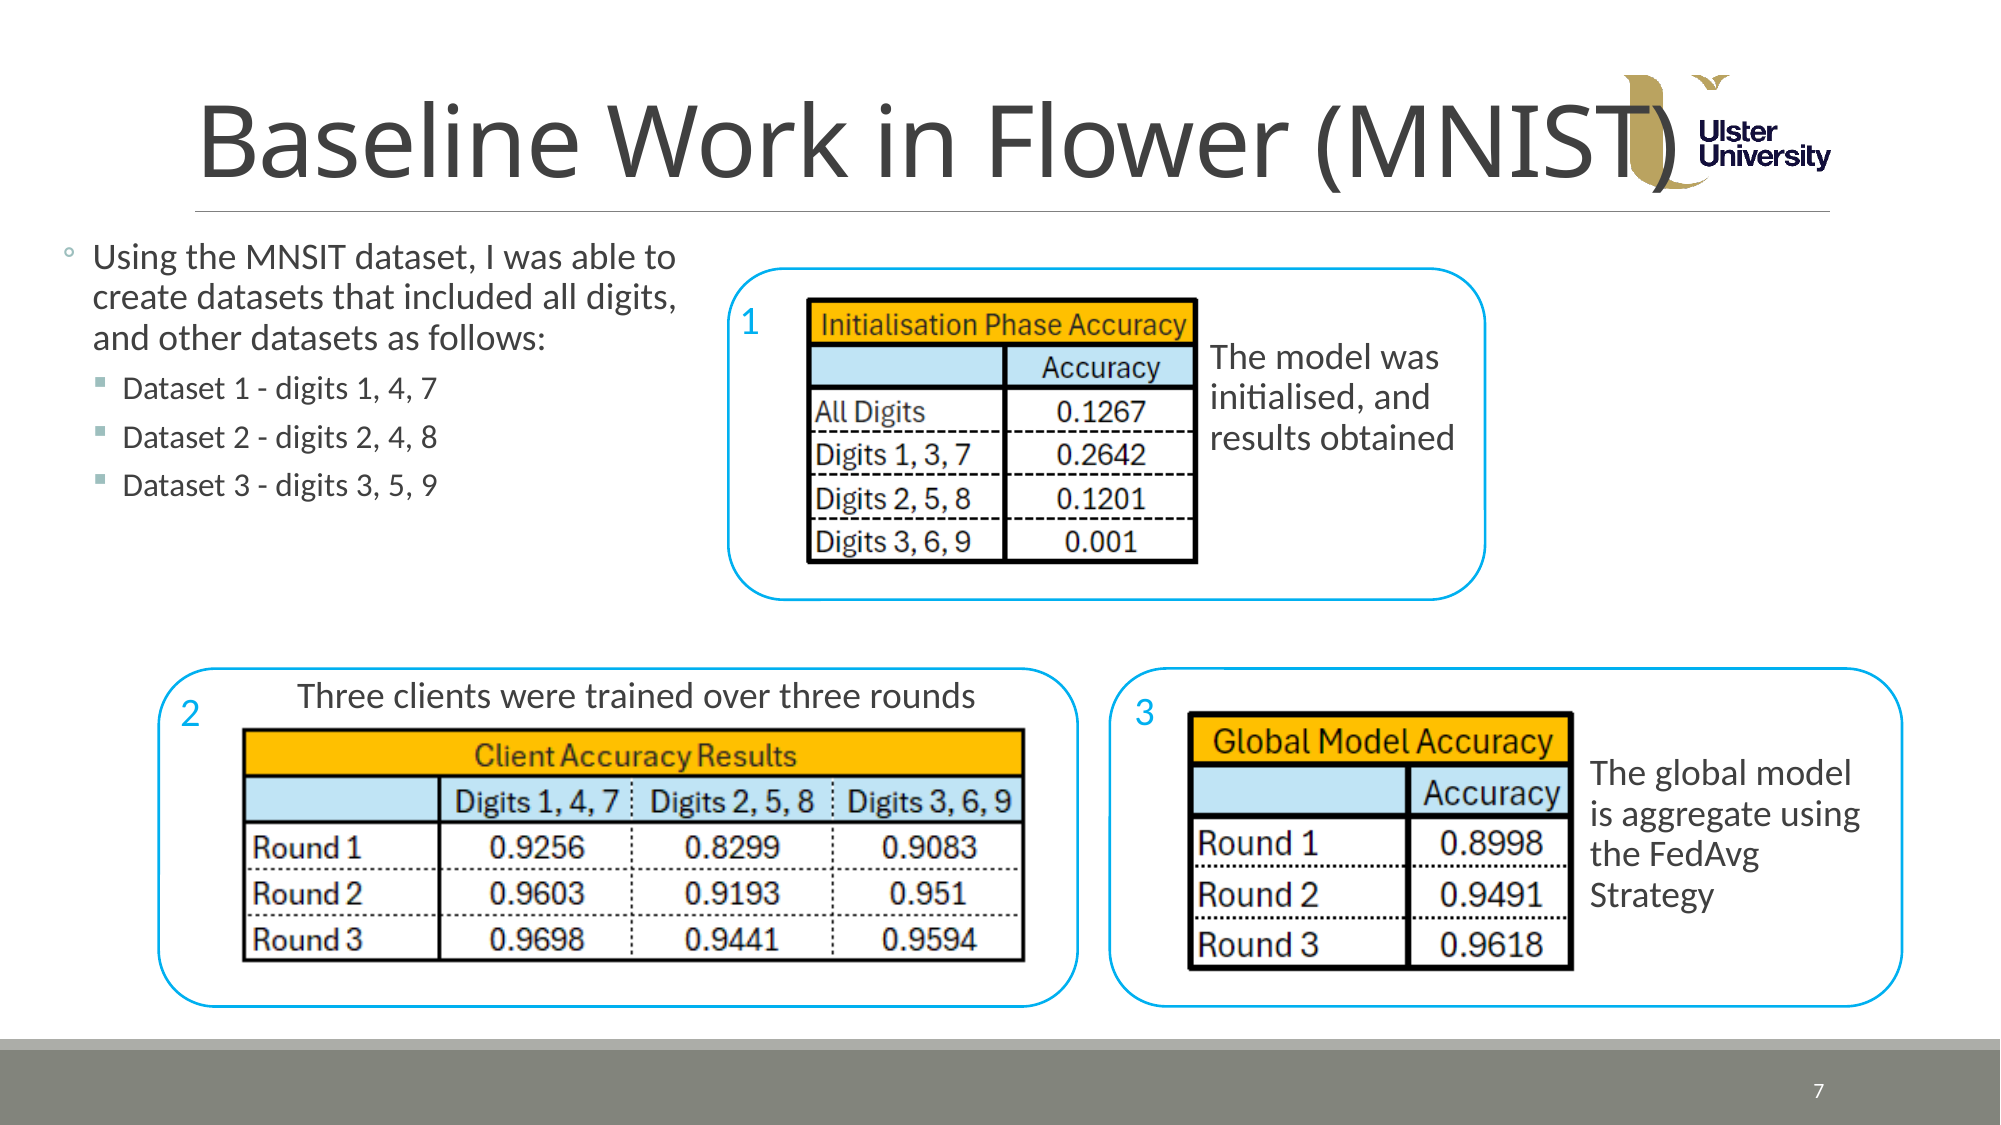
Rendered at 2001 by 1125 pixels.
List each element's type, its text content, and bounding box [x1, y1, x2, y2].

text_box [727, 267, 1487, 602]
text_box 3 [1089, 683, 1164, 743]
title Baseline Work in Flower (MNIST) [180, 47, 1830, 206]
text_box [157, 667, 1079, 1008]
text_box [1108, 667, 1904, 1008]
text_box 2 [134, 683, 209, 743]
list Using the MNSIT dataset, I was able to create datasets that included all digits, and other datasets as follows: Dataset 1 - digits 1, 4, 7 Dataset 2 - digits 2, 4, 8 Dataset 3 - digits 3, 5, 9 [29, 229, 729, 524]
picture [235, 717, 1039, 977]
picture [1182, 701, 1579, 977]
slide_number 7 [1624, 1059, 1840, 1120]
picture [801, 291, 1201, 567]
text_box 1 [694, 292, 769, 352]
